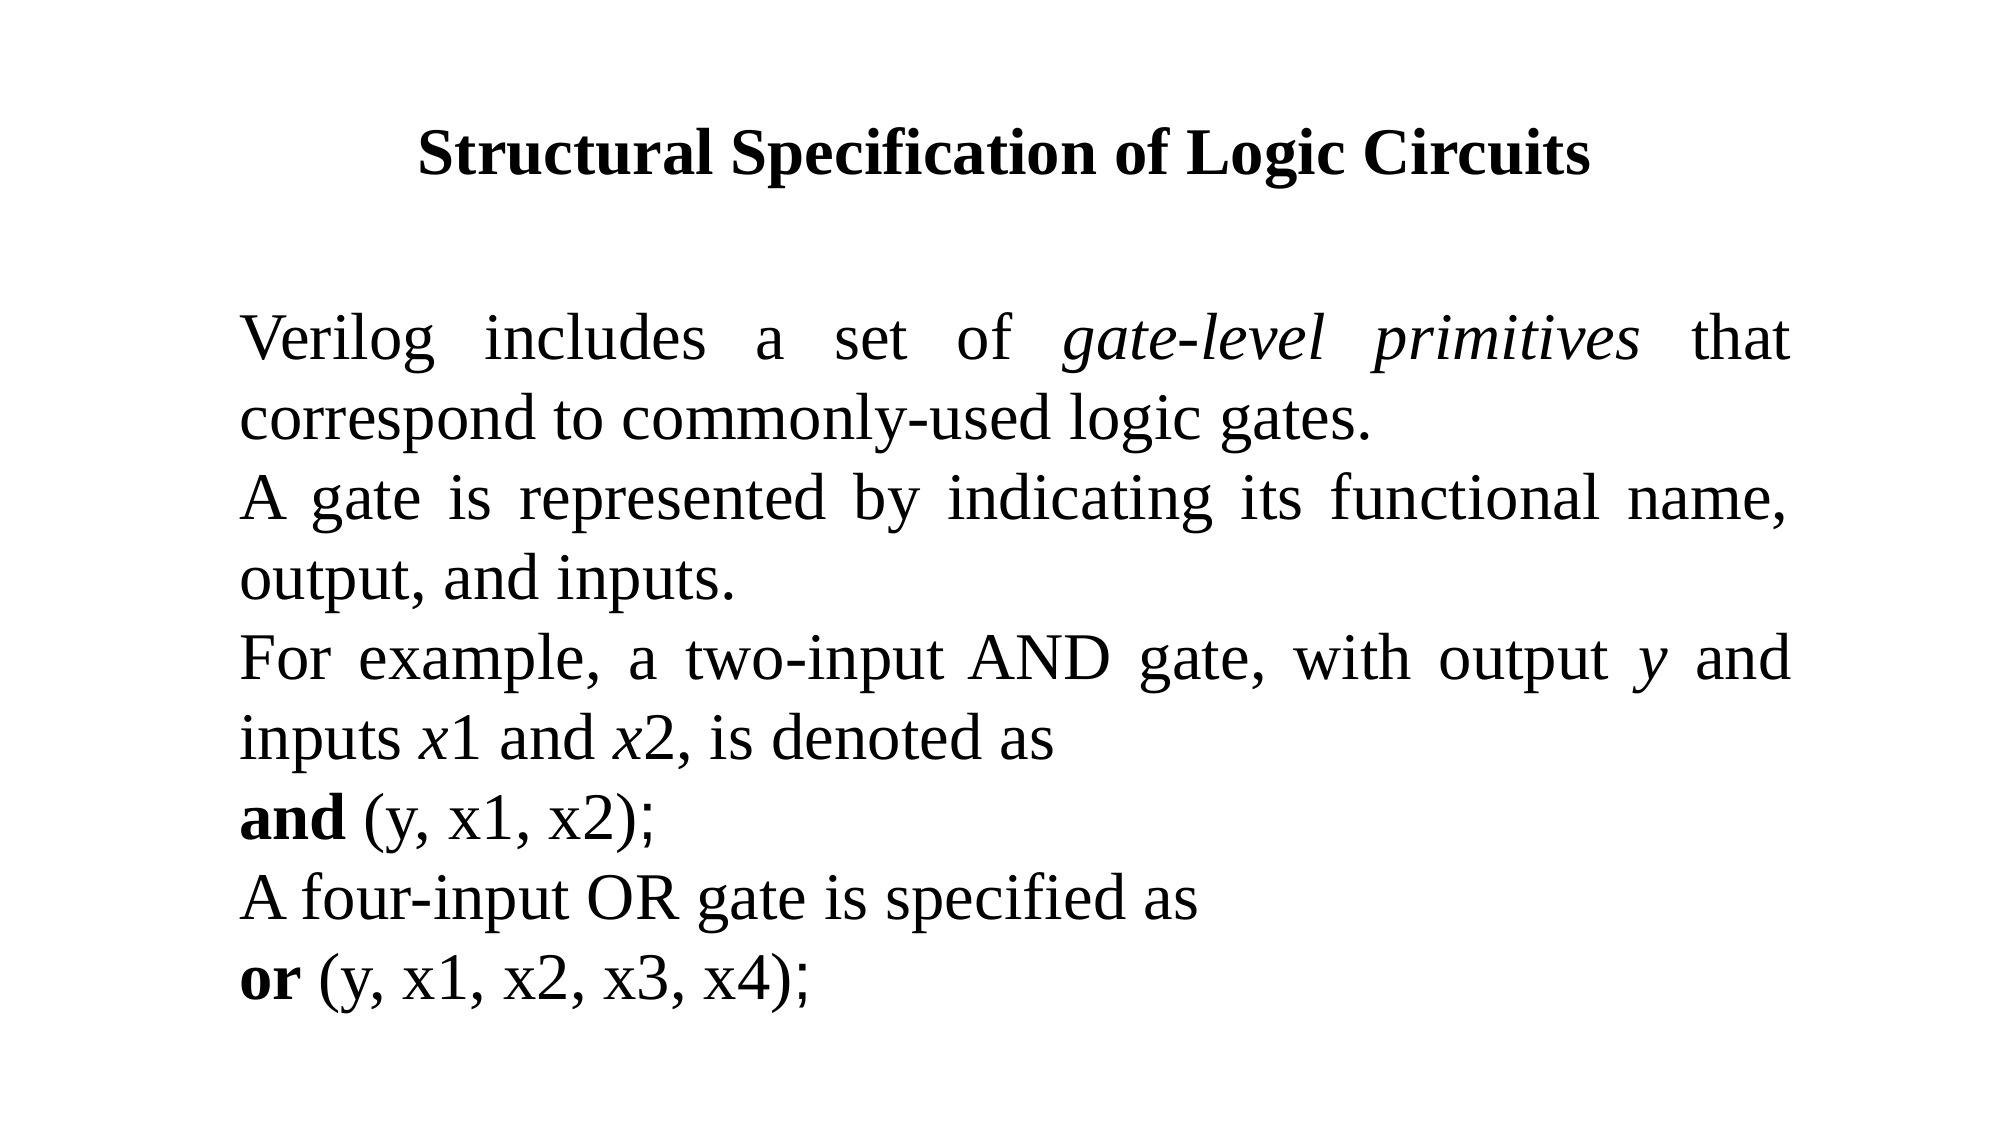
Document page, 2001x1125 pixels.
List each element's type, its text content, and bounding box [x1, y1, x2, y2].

text_box Verilog includes a set of gate-level primitives that correspond to commonly-used logic gates. A gate is represented by indicating its functional name, output, and inputs. For example, a two-input AND gate, with output y and inputs x1 and x2, is denoted as and (y, x1, x2); A four-input OR gate is specified as or (y, x1, x2, x3, x4); [224, 285, 1807, 1021]
text_box Structural Specification of Logic Circuits [402, 100, 1737, 195]
